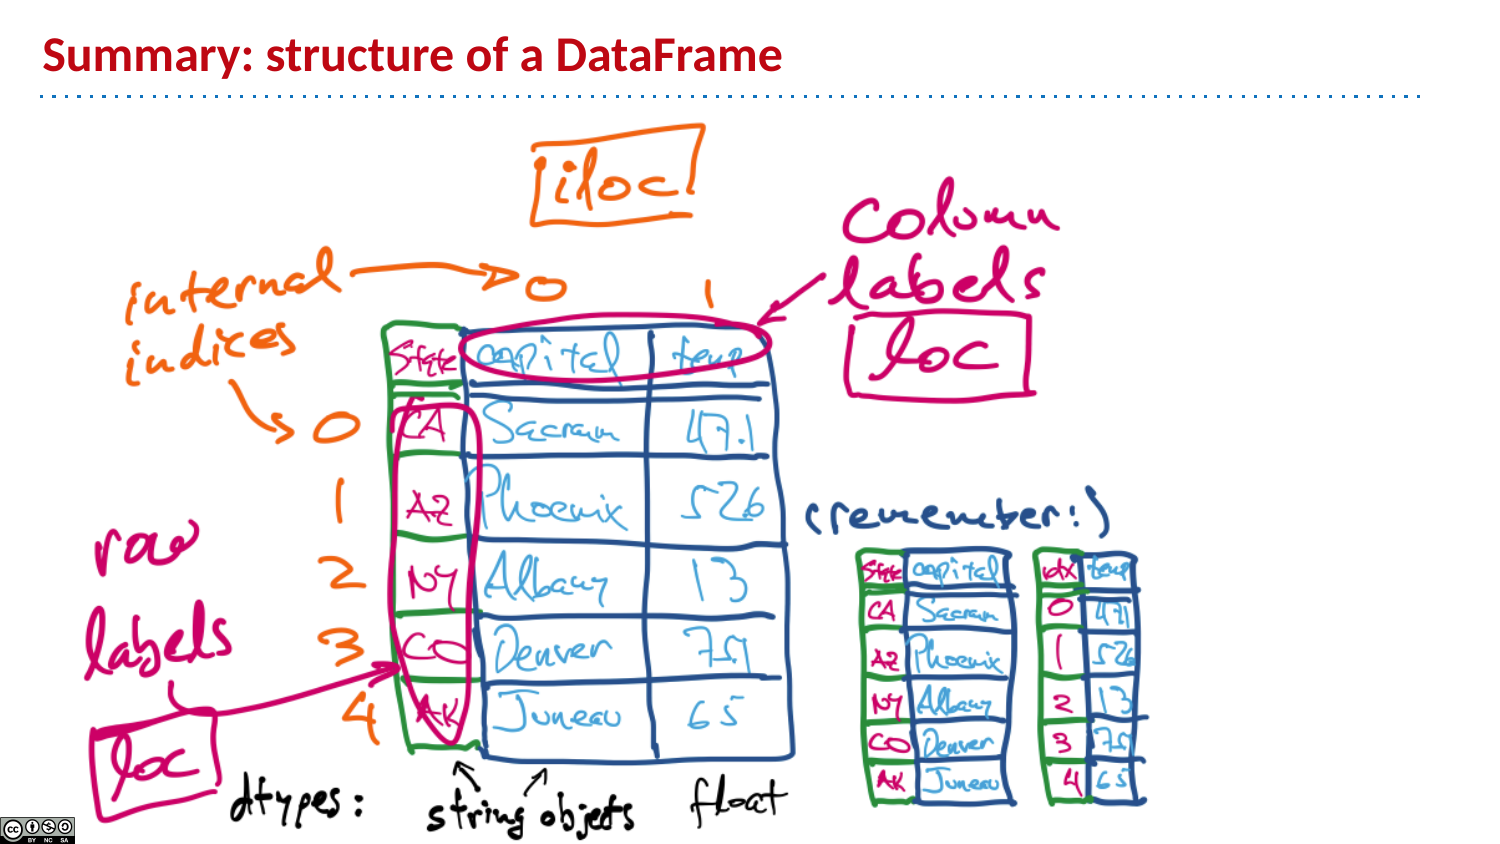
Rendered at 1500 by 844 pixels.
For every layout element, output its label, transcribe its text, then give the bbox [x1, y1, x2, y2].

title Summary: structure of a DataFrame [27, 15, 1378, 97]
picture [0, 817, 75, 844]
picture [77, 110, 1163, 844]
